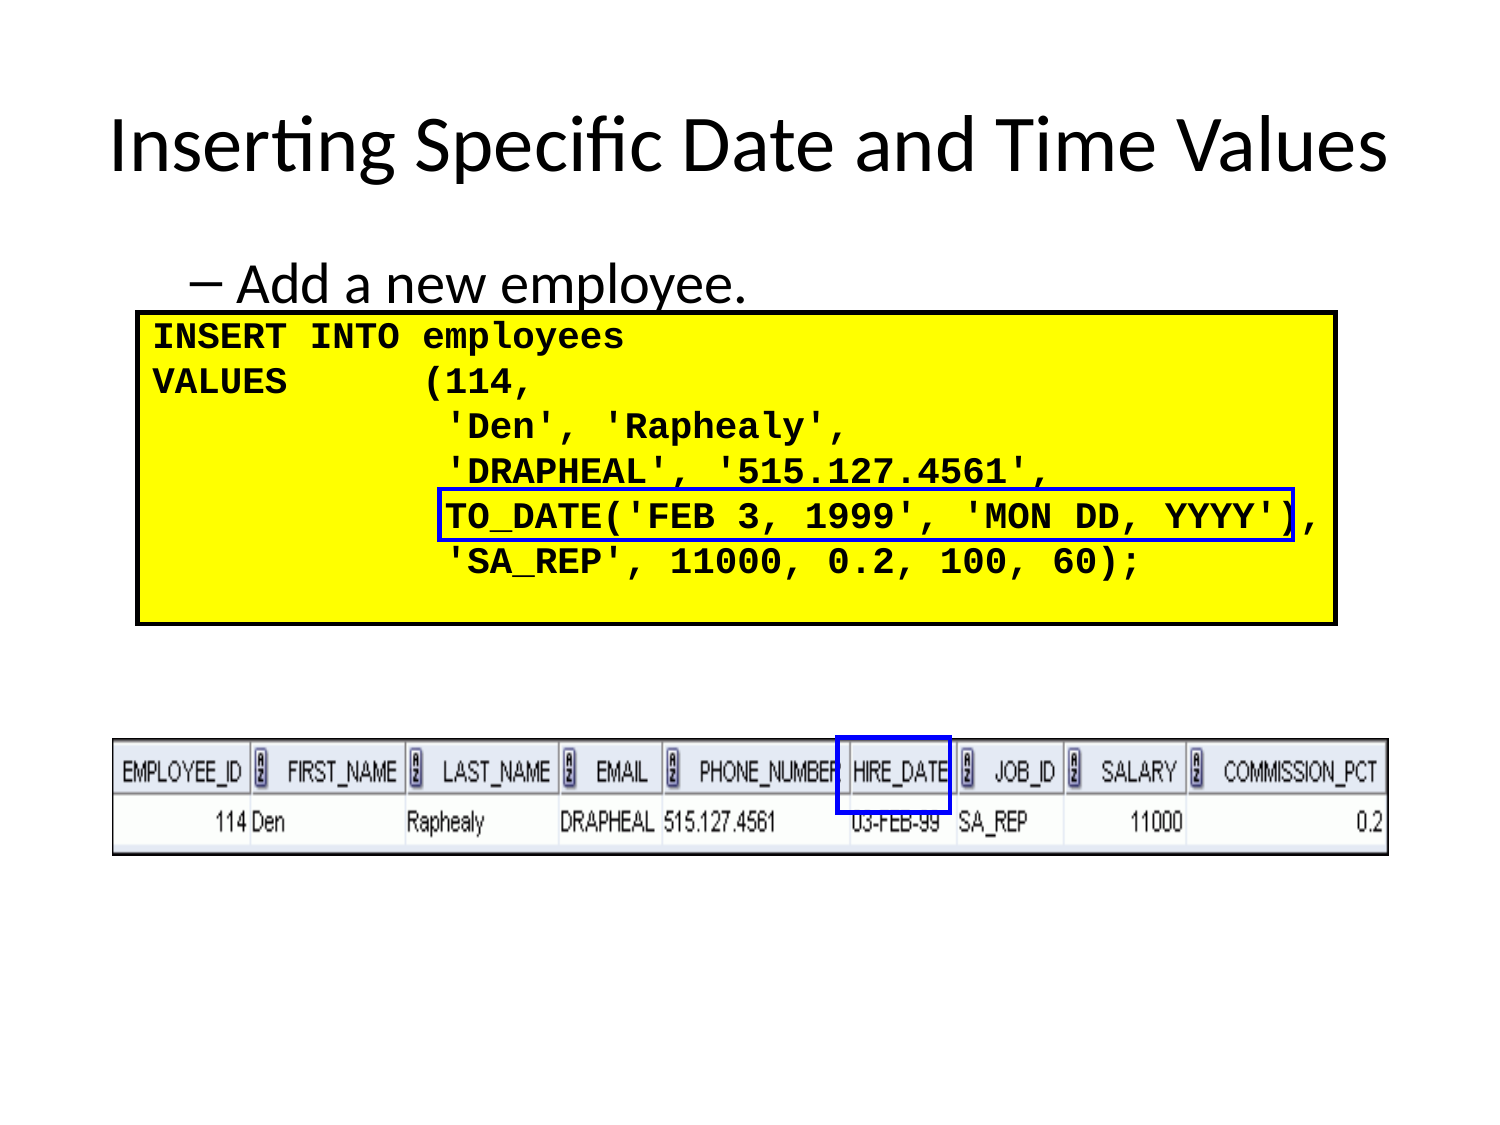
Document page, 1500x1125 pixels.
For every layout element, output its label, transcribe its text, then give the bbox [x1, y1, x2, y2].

title Inserting Specific Date and Time Values [75, 45, 1425, 233]
picture [112, 737, 1390, 856]
text_box INSERT INTO employees VALUES (114, 'Den', 'Raphealy', 'DRAPHEAL', '515.127.4561', TO_DATE('FEB 3, 1999', 'MON DD, YYYY'), 'SA_REP', 11000, 0.2, 100, 60); [137, 312, 1336, 624]
list Add a new employee. [99, 237, 1399, 692]
text_box [439, 488, 1293, 540]
